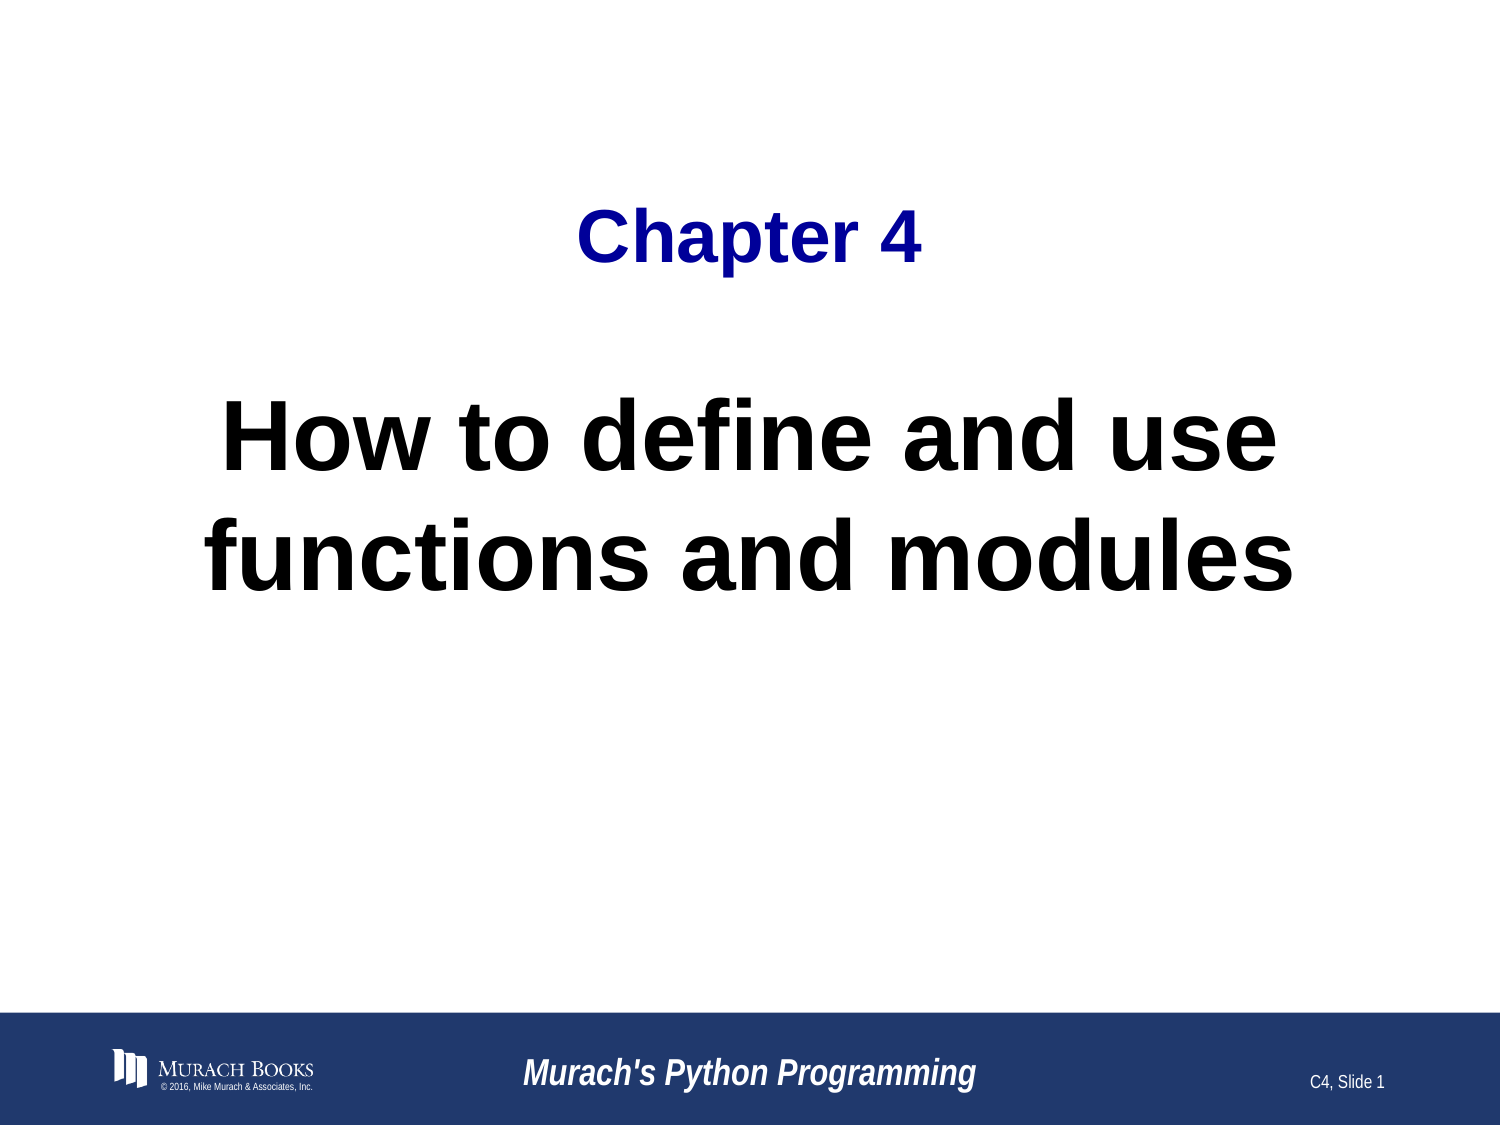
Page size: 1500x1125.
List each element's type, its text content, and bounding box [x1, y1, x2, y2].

title Chapter 4 [112, 187, 1388, 279]
slide_number Murach's Python Programming [463, 1025, 1050, 1100]
list How to define and use functions and modules [162, 362, 1338, 850]
footer © 2016, Mike Murach & Associates, Inc. [12, 1025, 463, 1100]
slide_number C4, Slide 1 [1087, 1025, 1400, 1100]
